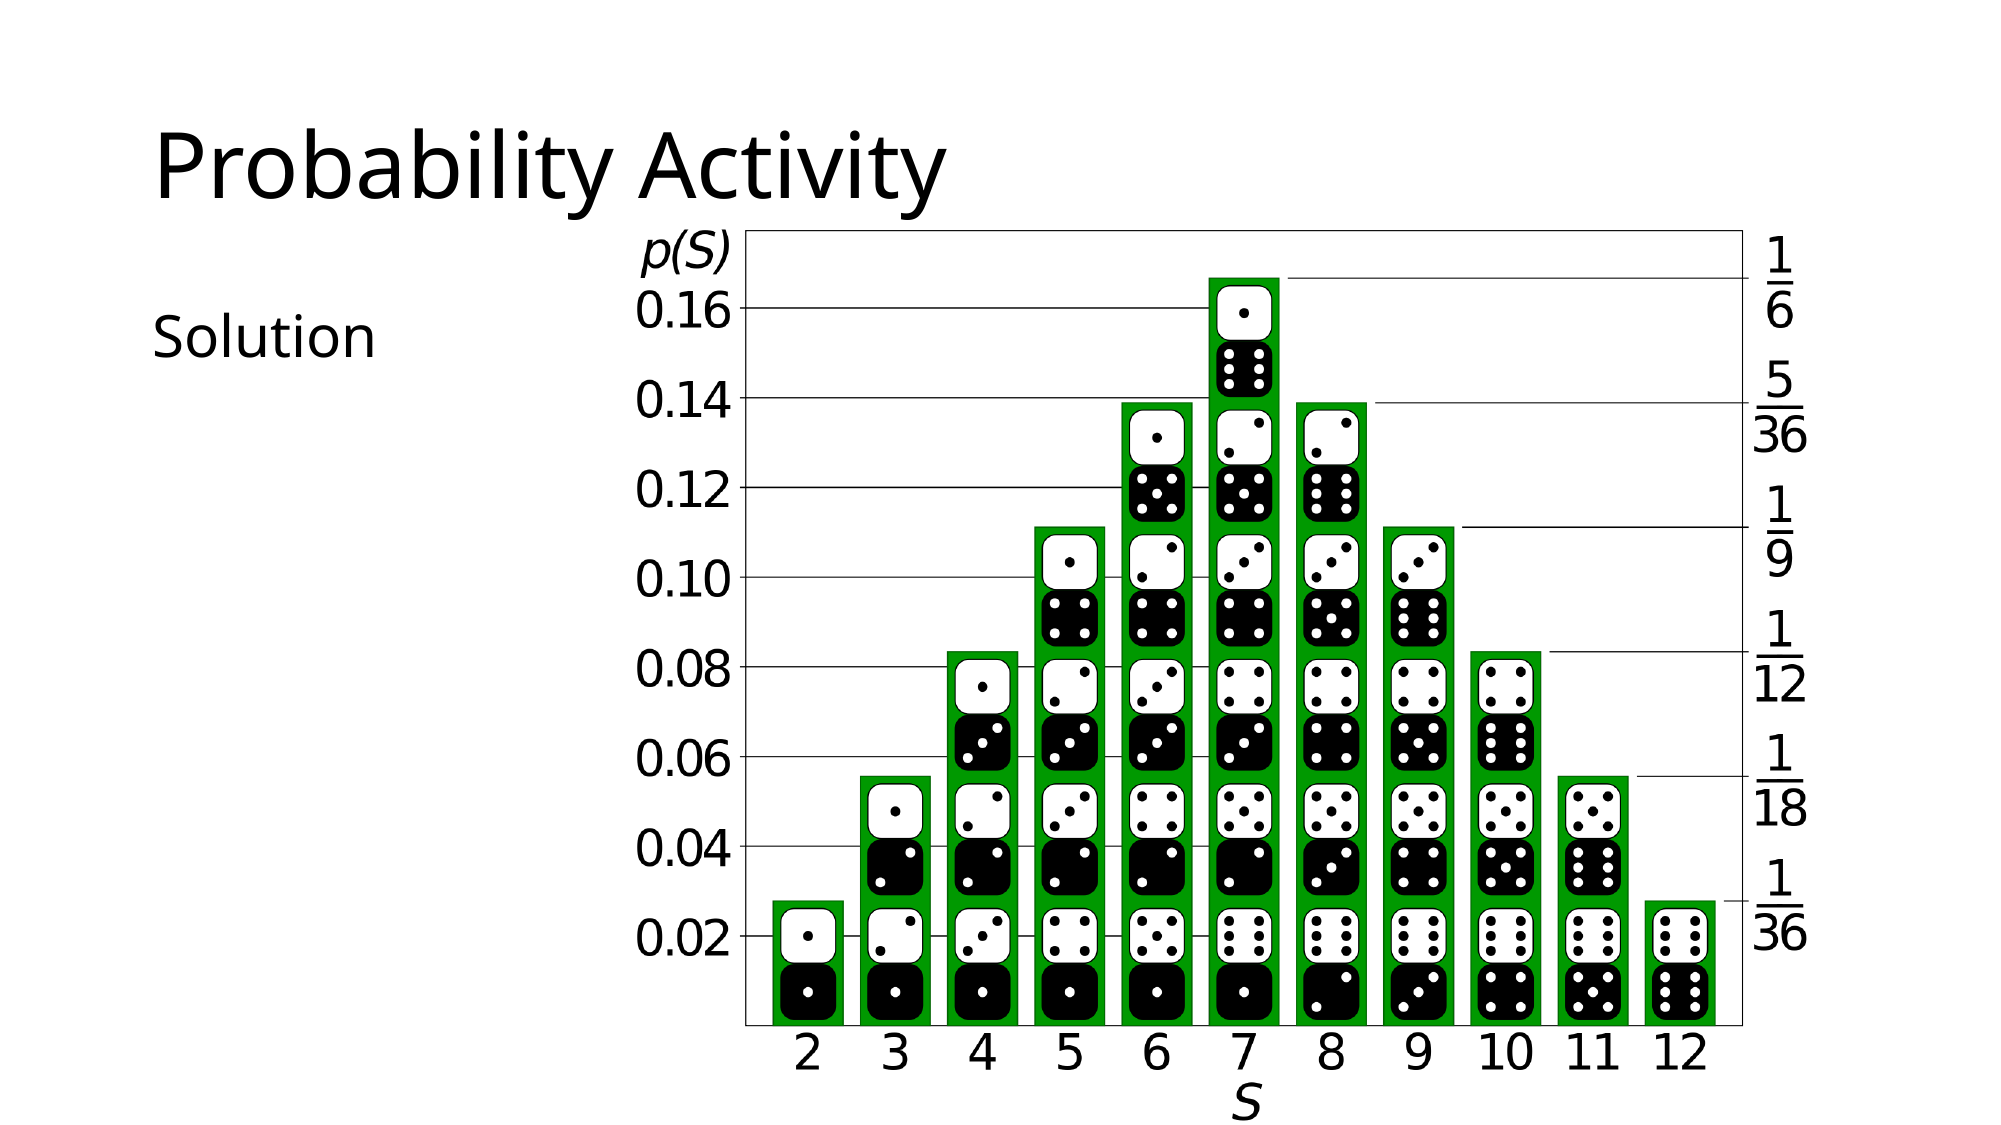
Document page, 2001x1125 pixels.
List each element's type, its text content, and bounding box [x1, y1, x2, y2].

title Probability Activity [137, 59, 1863, 278]
list Solution [137, 299, 408, 400]
picture [620, 227, 1818, 1125]
